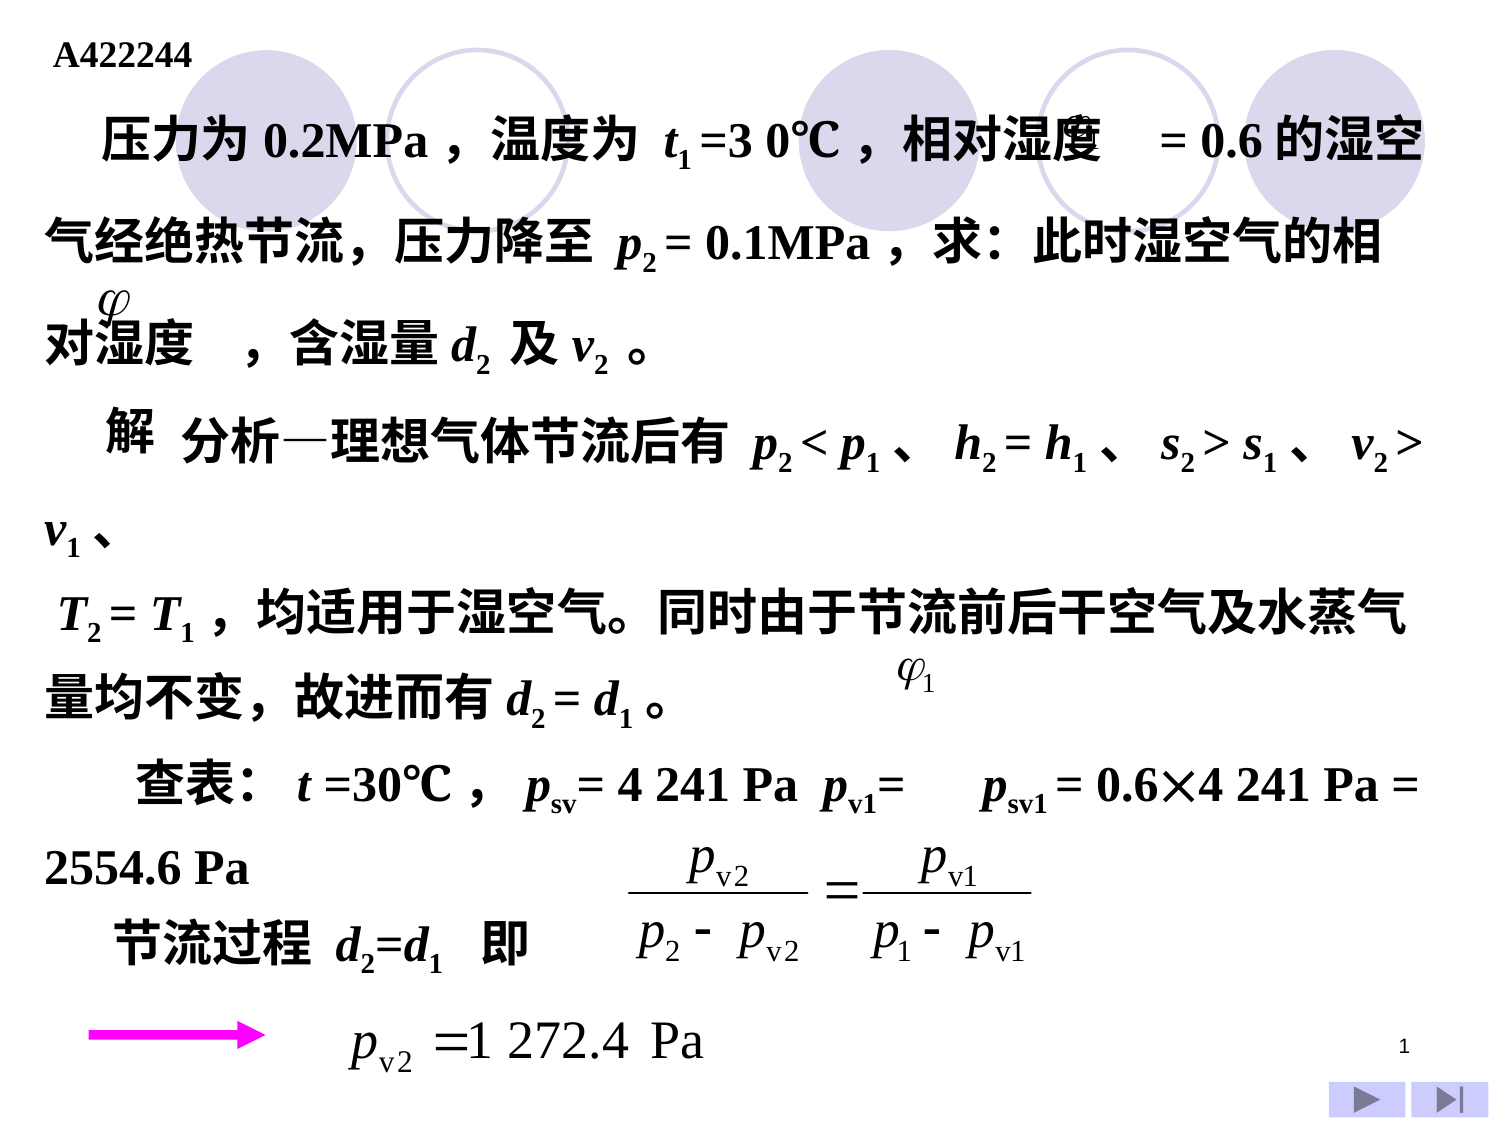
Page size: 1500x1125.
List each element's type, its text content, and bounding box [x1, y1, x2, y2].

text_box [891, 632, 943, 705]
text_box 分析—理想气体节流后有 p2 < p1、h2 = h1、s2 > s1、v2 > v1、 T2 = T1，均适用于湿空气。同时由于节流前后干空气及水蒸气量均不变，故进而有d2 = d1。 查表：t =30℃，psv= 4 241 Pa pv1= psv1 = 0.64 241 Pa = 2554.6 Pa 节流过程 d2=d1 即 [29, 385, 1471, 988]
text_box 压力为0.2MPa，温度为 t1 =3 0℃，相对湿度 = 0.6的湿空气经绝热节流，压力降至 p2 = 0.1MPa，求：此时湿空气的相对湿度 ，含湿量d2 及v2 。 [29, 65, 1447, 385]
text_box A422244 [38, 22, 208, 83]
text_box [88, 1028, 266, 1042]
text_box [619, 822, 1040, 973]
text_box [90, 278, 142, 339]
slide_number 1 [1074, 1024, 1426, 1101]
text_box 解 [90, 392, 171, 467]
text_box [1411, 1081, 1489, 1118]
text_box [1056, 90, 1108, 162]
text_box [1328, 1081, 1406, 1118]
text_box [336, 999, 720, 1086]
